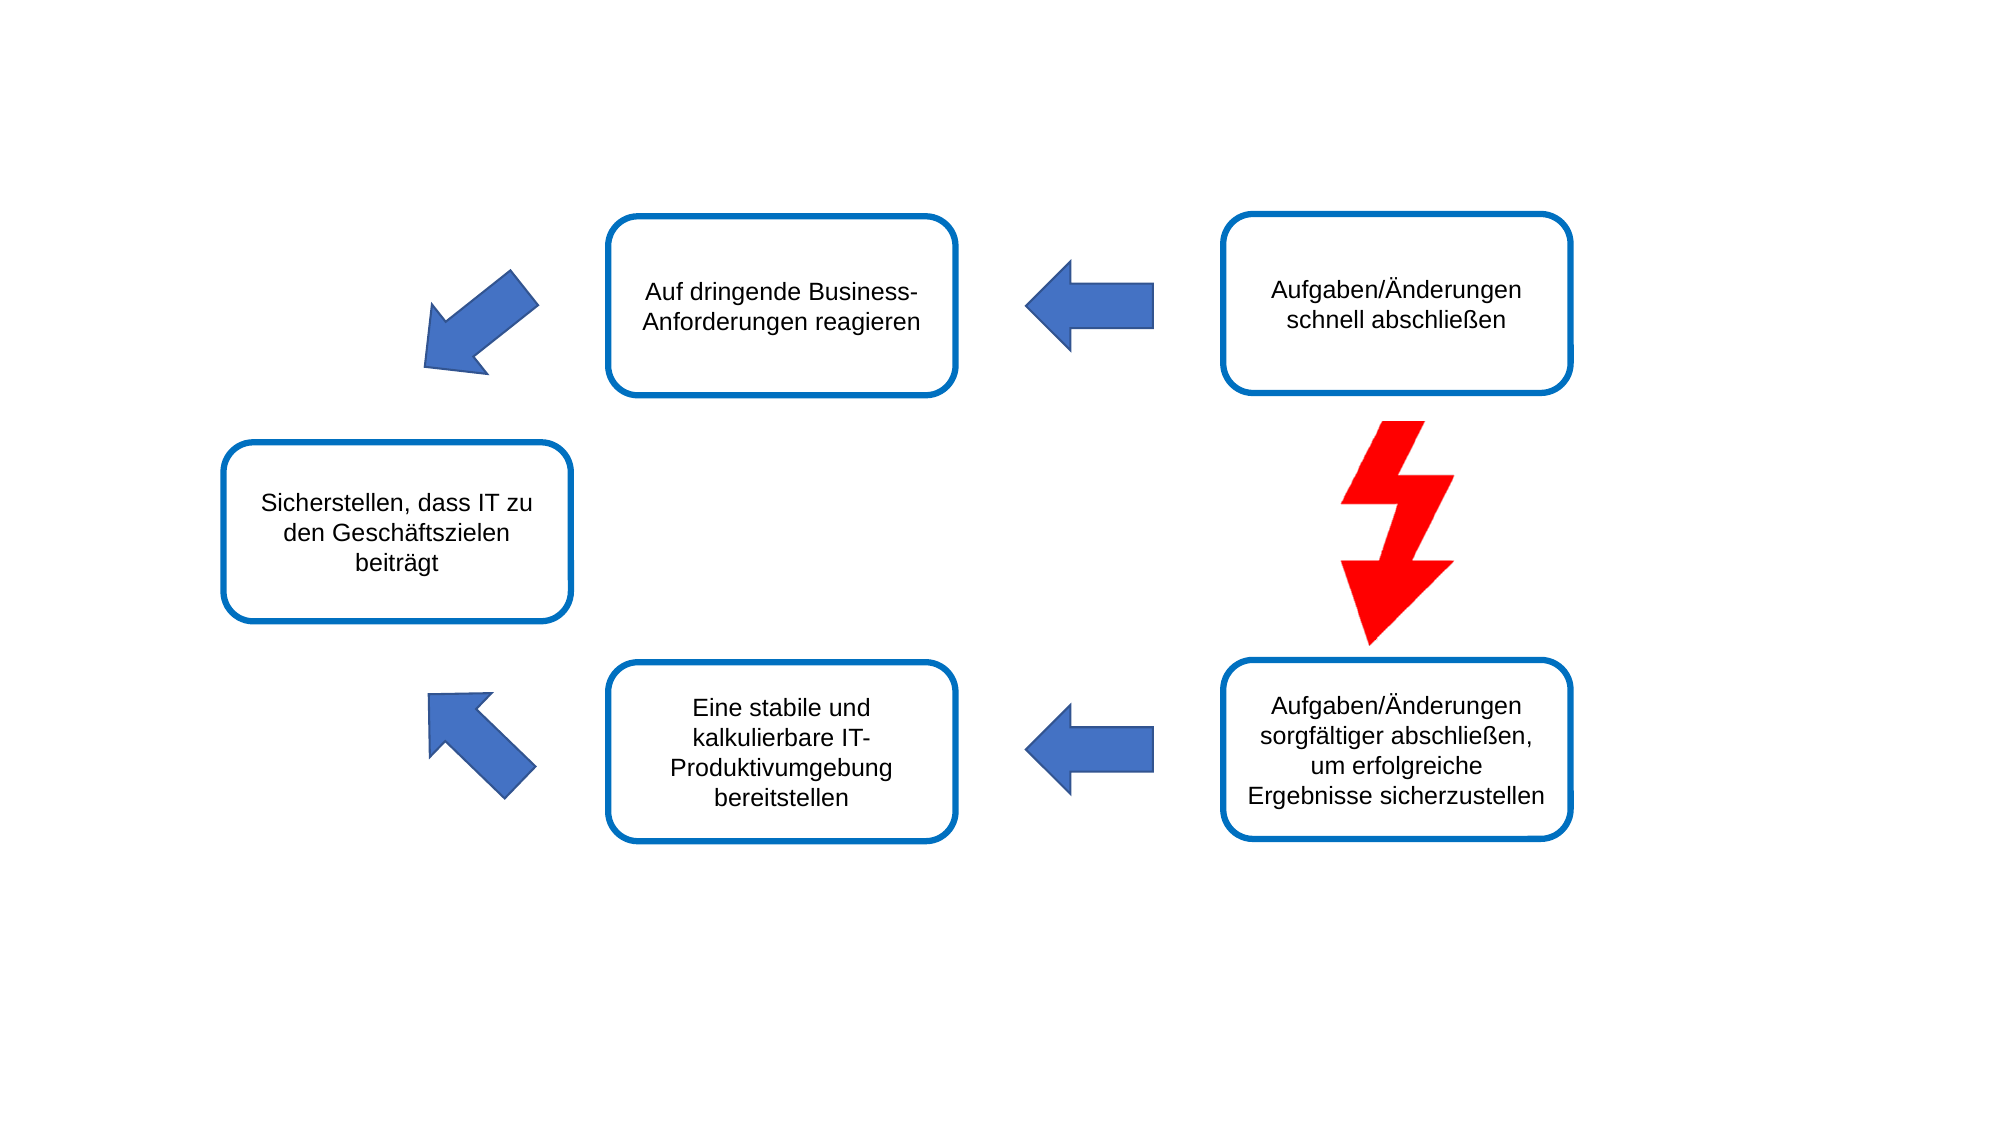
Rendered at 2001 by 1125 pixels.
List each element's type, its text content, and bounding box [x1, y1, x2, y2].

text_box [1024, 702, 1154, 797]
text_box Eine stabile und kalkulierbare IT-Produktivumgebung bereitstellen [607, 661, 957, 843]
text_box Sicherstellen, dass IT zu den Geschäftszielen beiträgt [222, 441, 572, 623]
text_box Aufgaben/Änderungen sorgfältiger abschließen, um erfolgreiche Ergebnisse sicherzustellen [1222, 658, 1572, 840]
text_box [1024, 259, 1154, 353]
text_box [423, 268, 540, 376]
picture [1283, 418, 1511, 646]
text_box Aufgaben/Änderungen schnell abschließen [1222, 212, 1572, 395]
text_box Auf dringende Business-Anforderungen reagieren [607, 215, 957, 397]
text_box [427, 692, 537, 800]
